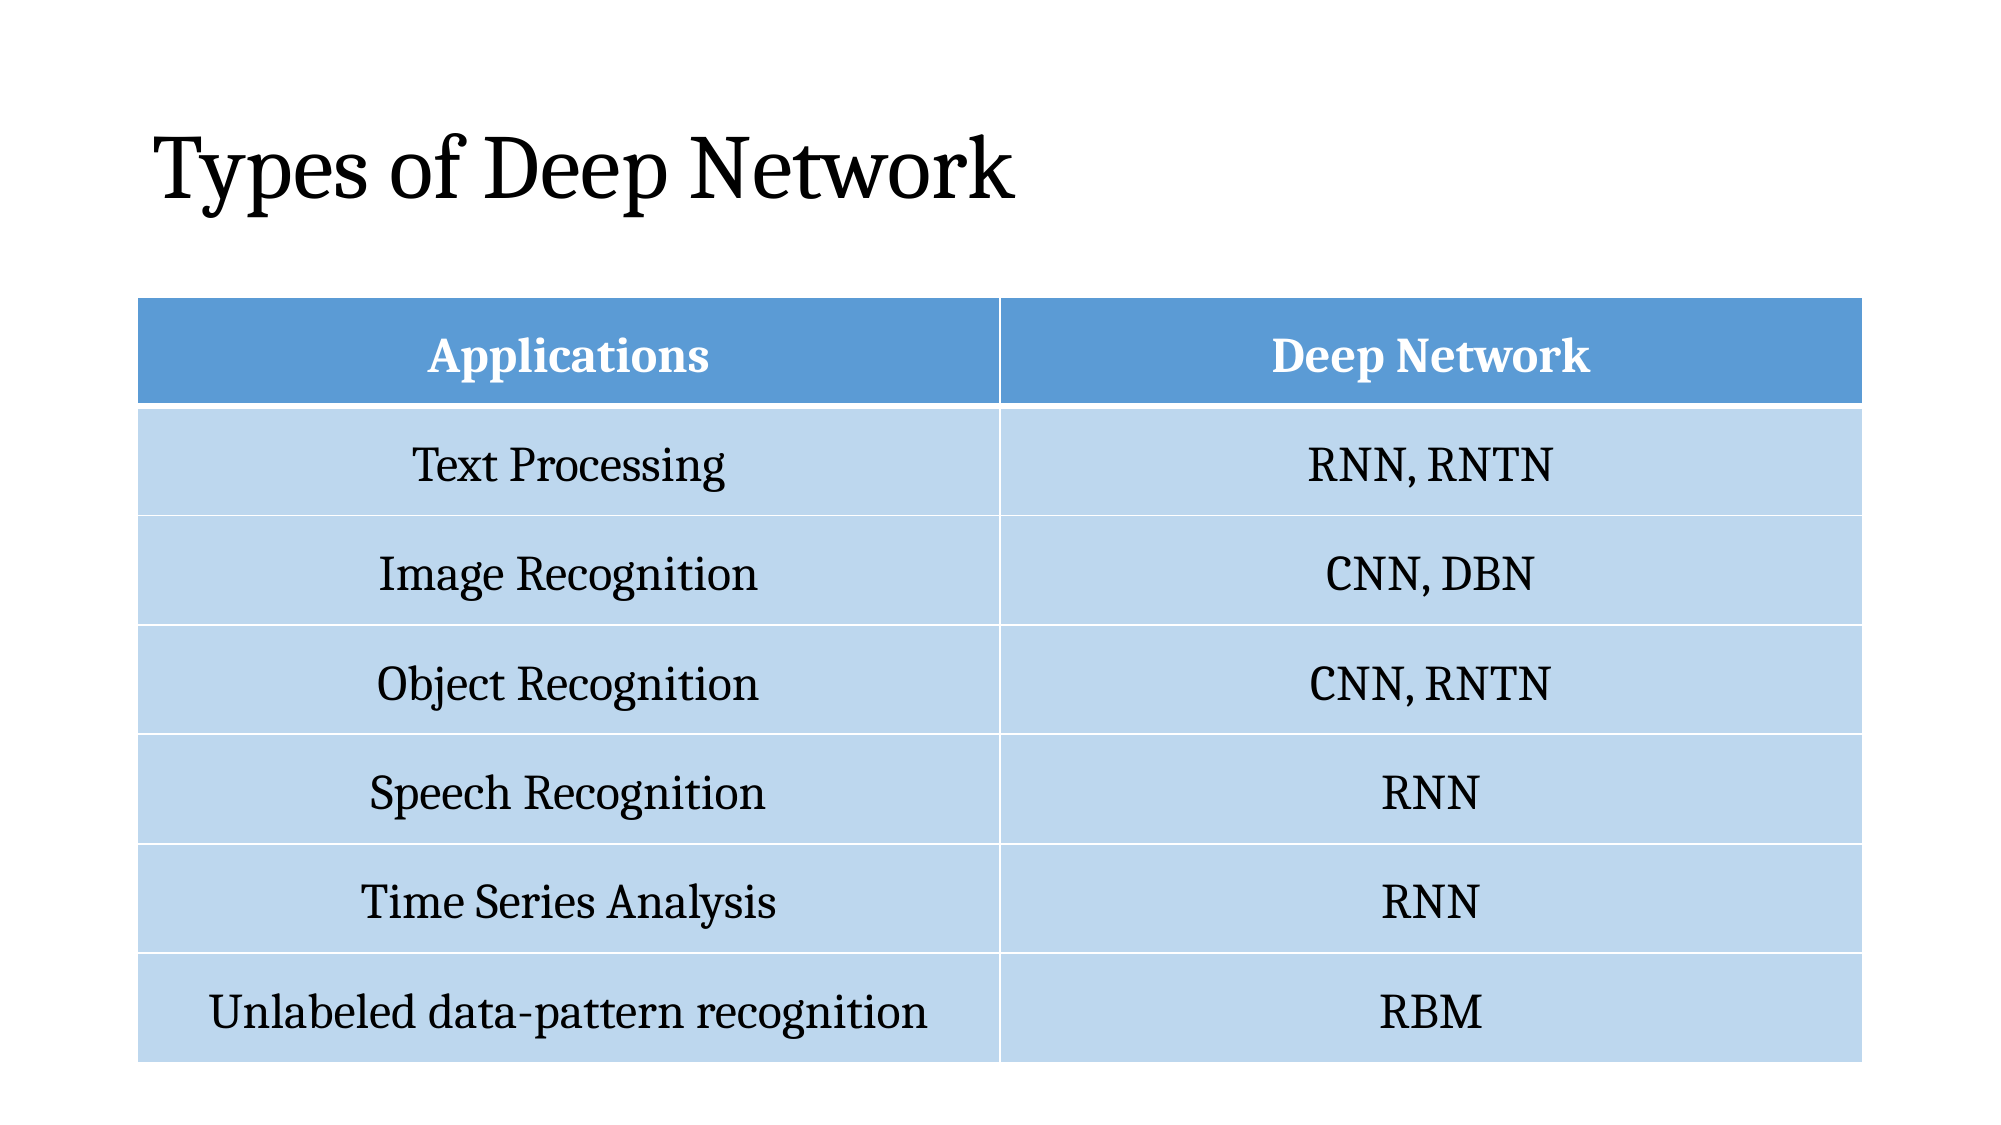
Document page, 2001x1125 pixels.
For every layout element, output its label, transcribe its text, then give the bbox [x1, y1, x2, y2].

table_cell Text Processing [138, 409, 999, 515]
title Types of Deep Network [137, 59, 1863, 278]
table_cell Time Series Analysis [138, 845, 999, 952]
table_cell CNN, DBN [1001, 516, 1862, 624]
table_cell CNN, RNTN [1001, 626, 1862, 733]
table_cell RBM [1001, 954, 1862, 1062]
table_header Deep Network [1001, 298, 1862, 403]
table_cell RNN [1001, 735, 1862, 843]
table_cell Speech Recognition [138, 735, 999, 843]
table_header Applications [138, 298, 999, 403]
table_cell Image Recognition [138, 516, 999, 624]
table_cell RNN [1001, 845, 1862, 952]
table_cell RNN, RNTN [1001, 409, 1862, 515]
table_cell Object Recognition [138, 626, 999, 733]
table_cell Unlabeled data-pattern recognition [138, 954, 999, 1062]
